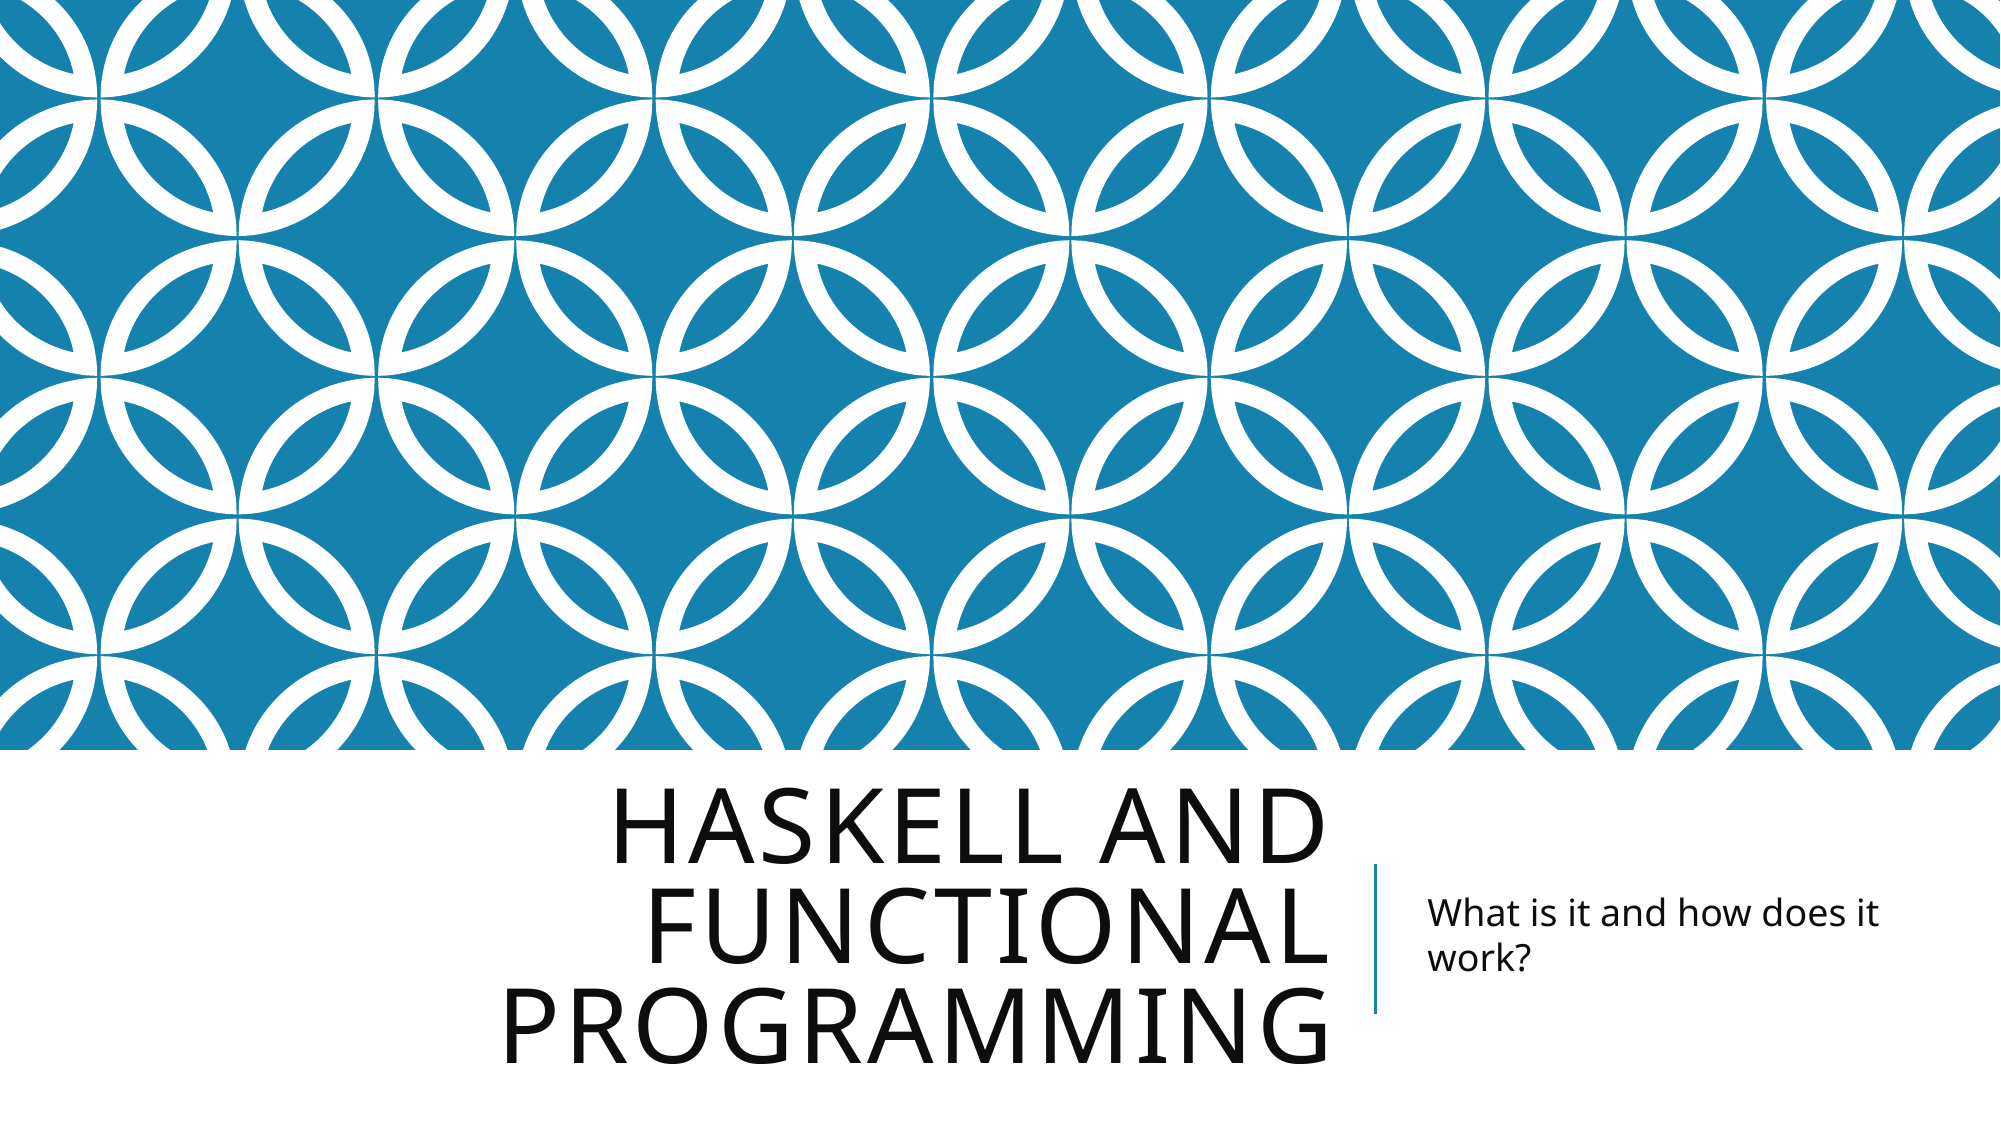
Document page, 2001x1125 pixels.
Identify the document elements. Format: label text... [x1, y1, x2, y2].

subtitle What is it and how does it work? [1412, 813, 1938, 1054]
title Haskell and functional programming [75, 813, 1350, 1054]
